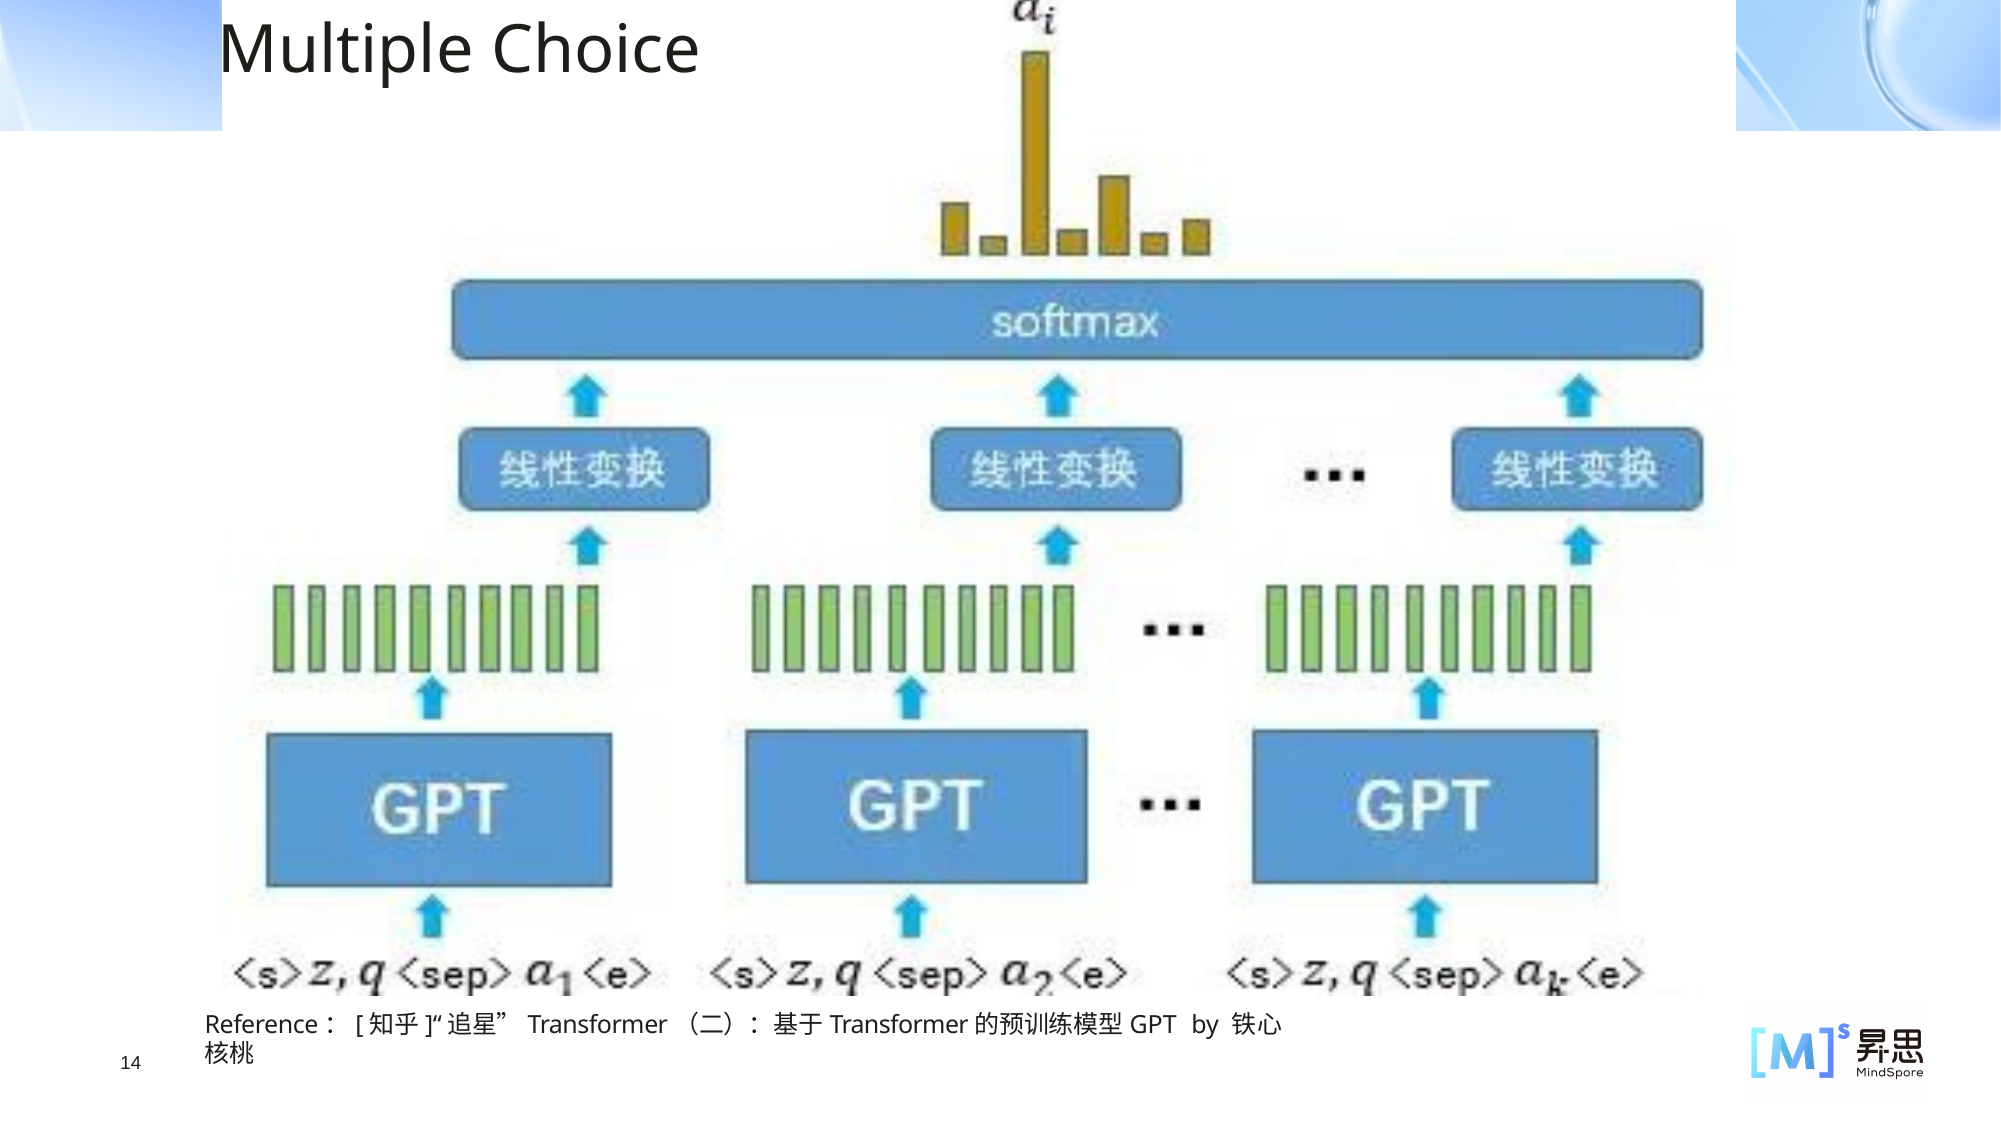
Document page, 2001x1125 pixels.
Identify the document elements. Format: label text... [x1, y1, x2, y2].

text_box Reference：[知乎]“追星”Transformer（二）：基于Transformer的预训练模型GPT by 铁心核桃 [118, 984, 1297, 1067]
picture [1745, 999, 1926, 1101]
text_box Multiple Choice [215, 3, 222, 86]
picture [0, 0, 2001, 996]
